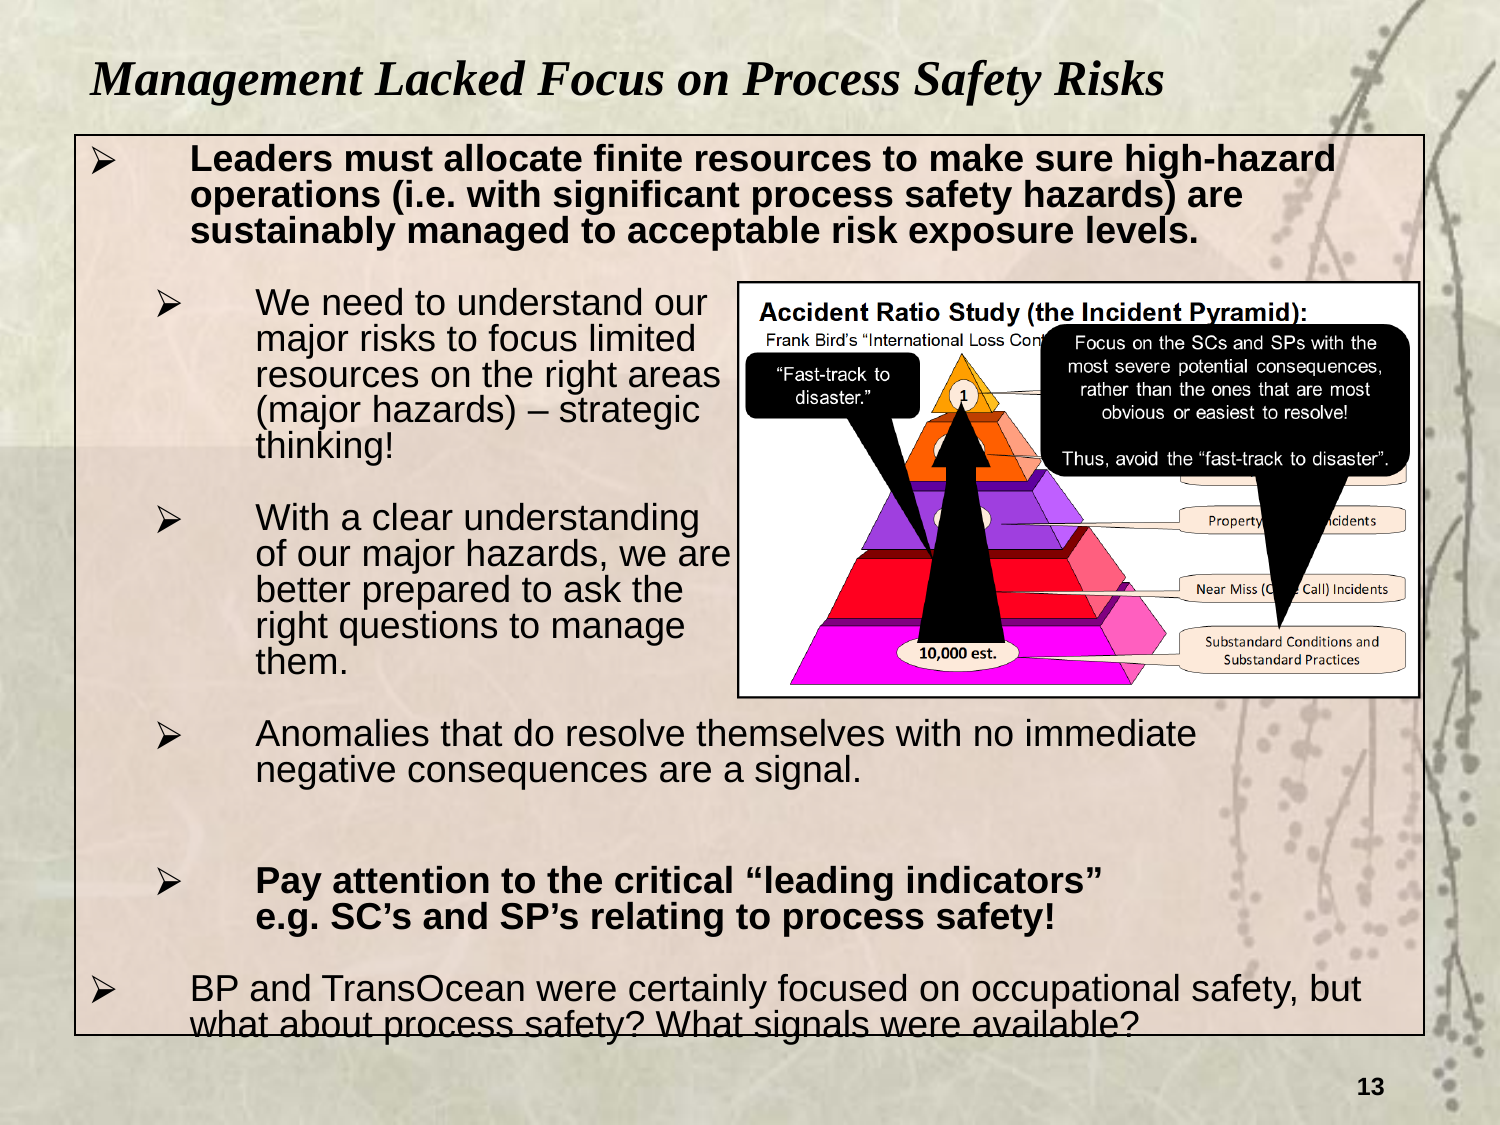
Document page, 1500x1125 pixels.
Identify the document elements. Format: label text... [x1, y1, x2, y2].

picture [0, 0, 1500, 1125]
list Leaders must allocate finite resources to make sure high-hazard operations (i.e. with significant process safety hazards) are sustainably managed to acceptable risk exposure levels. We need to understand our major risks to focus limited resources on the right areas (major hazards) – strategic thinking! With a clear understanding of our major hazards, we are better prepared to ask the right questions to manage them. Anomalies that do resolve themselves with no immediate negative consequences are a signal. Pay attention to the critical “leading indicators” e.g. SC’s and SP’s relating to process safety! BP and TransOcean were certainly focused on occupational safety, but what about process safety? What signals were available? [74, 135, 1425, 1035]
text_box Management Lacked Focus on Process Safety Risks [74, 29, 1425, 120]
text_box 13 [1249, 1062, 1400, 1100]
